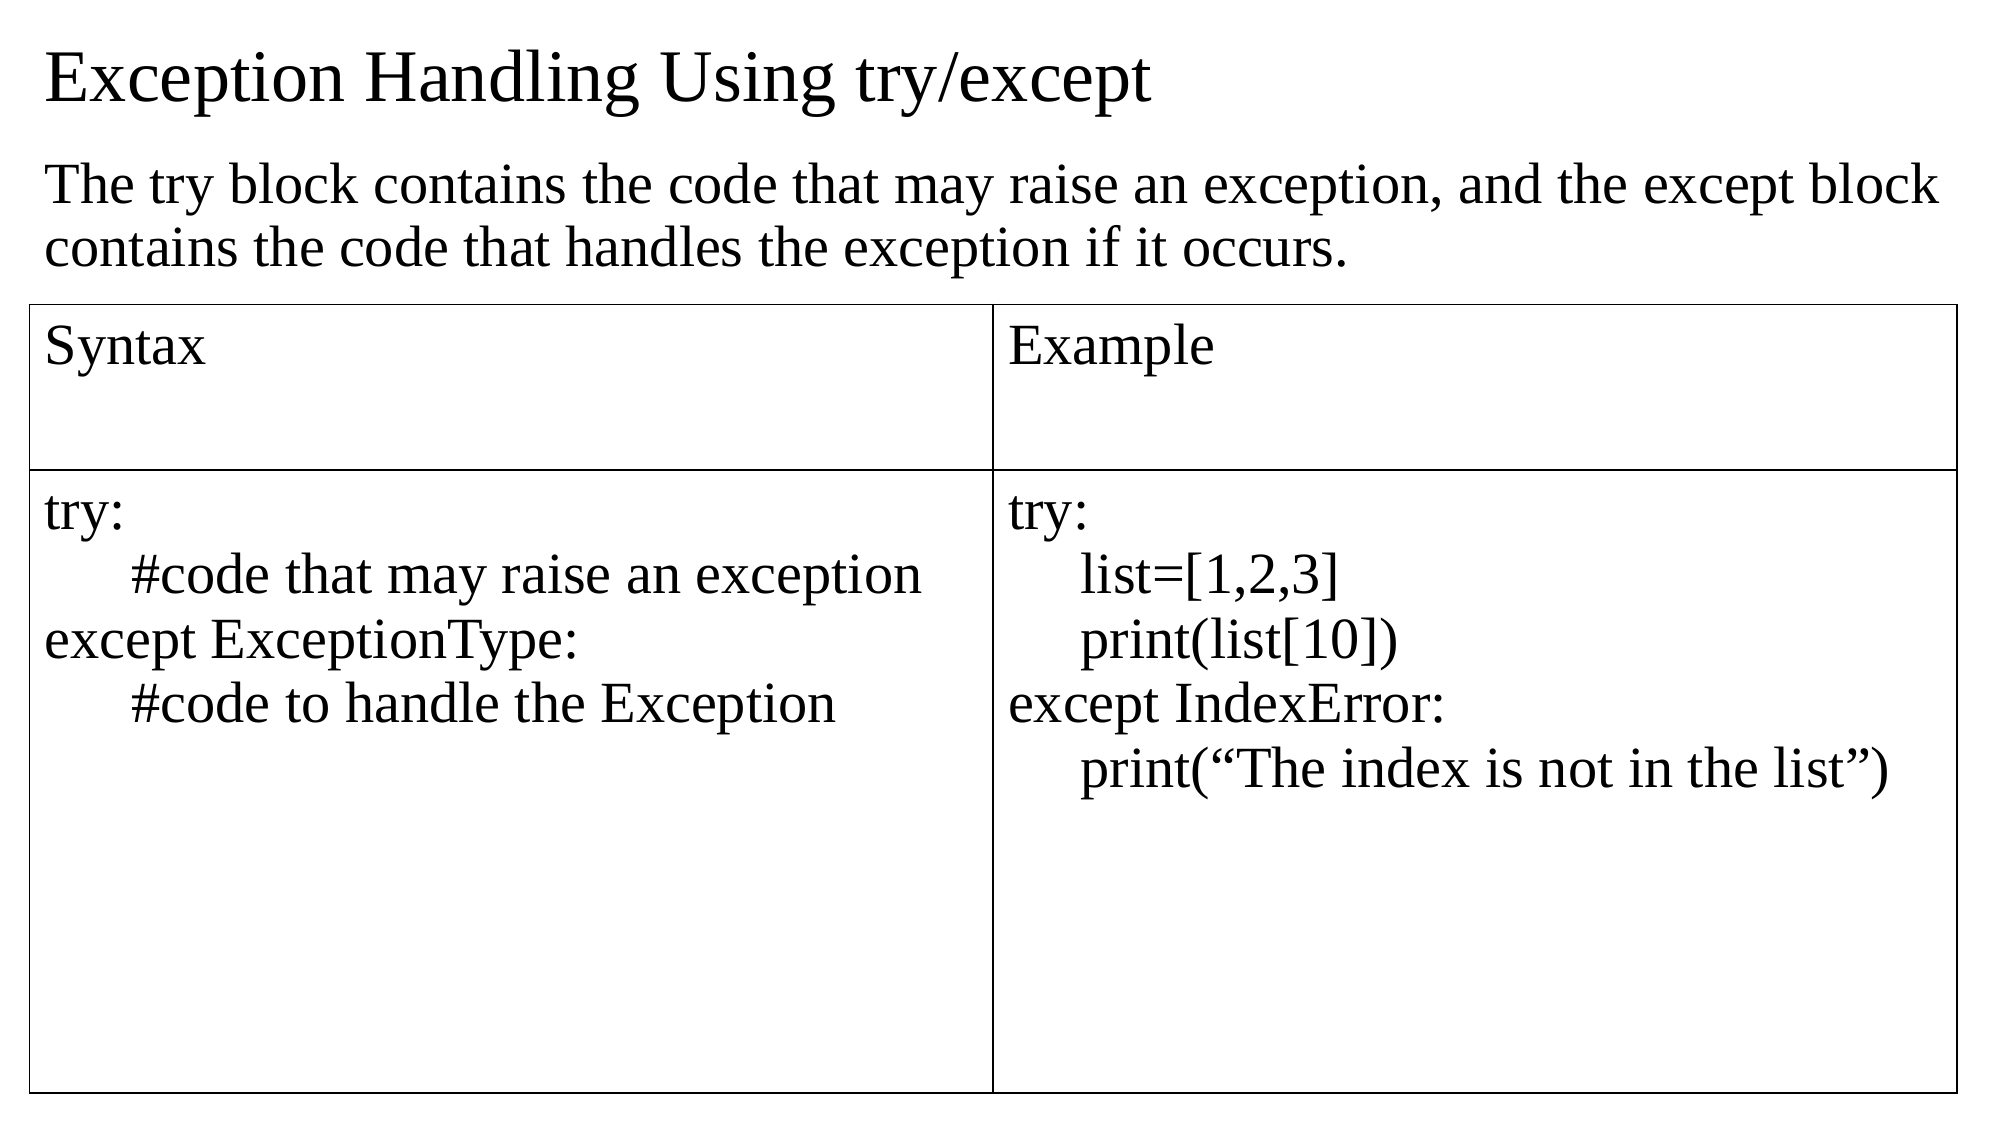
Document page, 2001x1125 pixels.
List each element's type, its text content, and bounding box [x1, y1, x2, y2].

table_cell try: #code that may raise an exception except ExceptionType: #code to handle the Exception [30, 471, 992, 1092]
table_cell try: list=[1,2,3] print(list[10]) except IndexError: print(“The index is not in the list”) [994, 471, 1956, 1092]
table_header Example [994, 305, 1956, 469]
title Exception Handling Using try/except [29, 29, 1957, 125]
list The try block contains the code that may raise an exception, and the except block contains the code that handles the exception if it occurs. [29, 145, 1957, 304]
table_header Syntax [30, 305, 992, 469]
